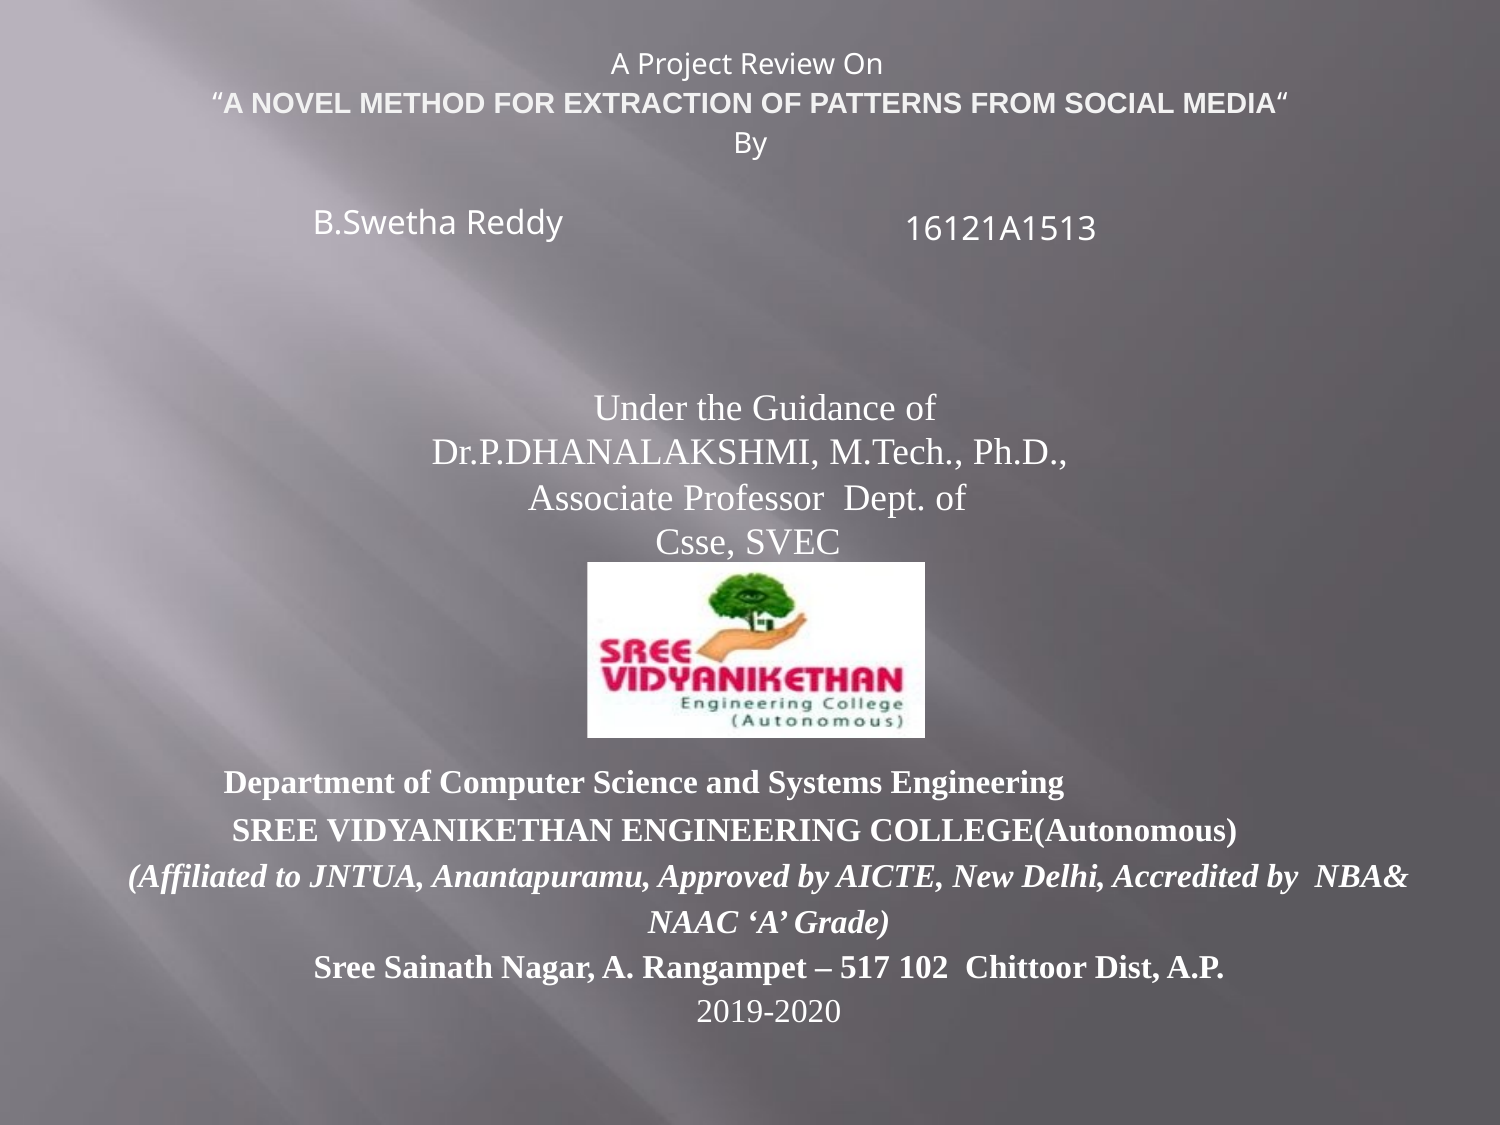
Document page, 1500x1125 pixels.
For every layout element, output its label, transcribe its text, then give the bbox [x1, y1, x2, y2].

text_box Department of Computer Science and Systems Engineering SREE VIDYANIKETHAN ENGINEERING COLLEGE(Autonomous) (Affiliated to JNTUA, Anantapuramu, Approved by AICTE, New Delhi, Accredited by NBA& NAAC ‘A’ Grade) Sree Sainath Nagar, A. Rangampet – 517 102 Chittoor Dist, A.P. 2019-2020 [99, 747, 1438, 1041]
text_box 16121A1513 [887, 199, 1150, 377]
text_box A Project Review On “A NOVEL METHOD FOR EXTRACTION OF PATTERNS FROM SOCIAL MEDIA“ By [99, 37, 1400, 167]
picture [0, 0, 1500, 1125]
text_box Under the Guidance of Dr.P.DHANALAKSHMI, M.Tech., Ph.D., Associate Professor Dept. of Csse, SVEC [374, 374, 1125, 572]
title B.Swetha Reddy [312, 200, 688, 364]
text_box [587, 562, 925, 738]
